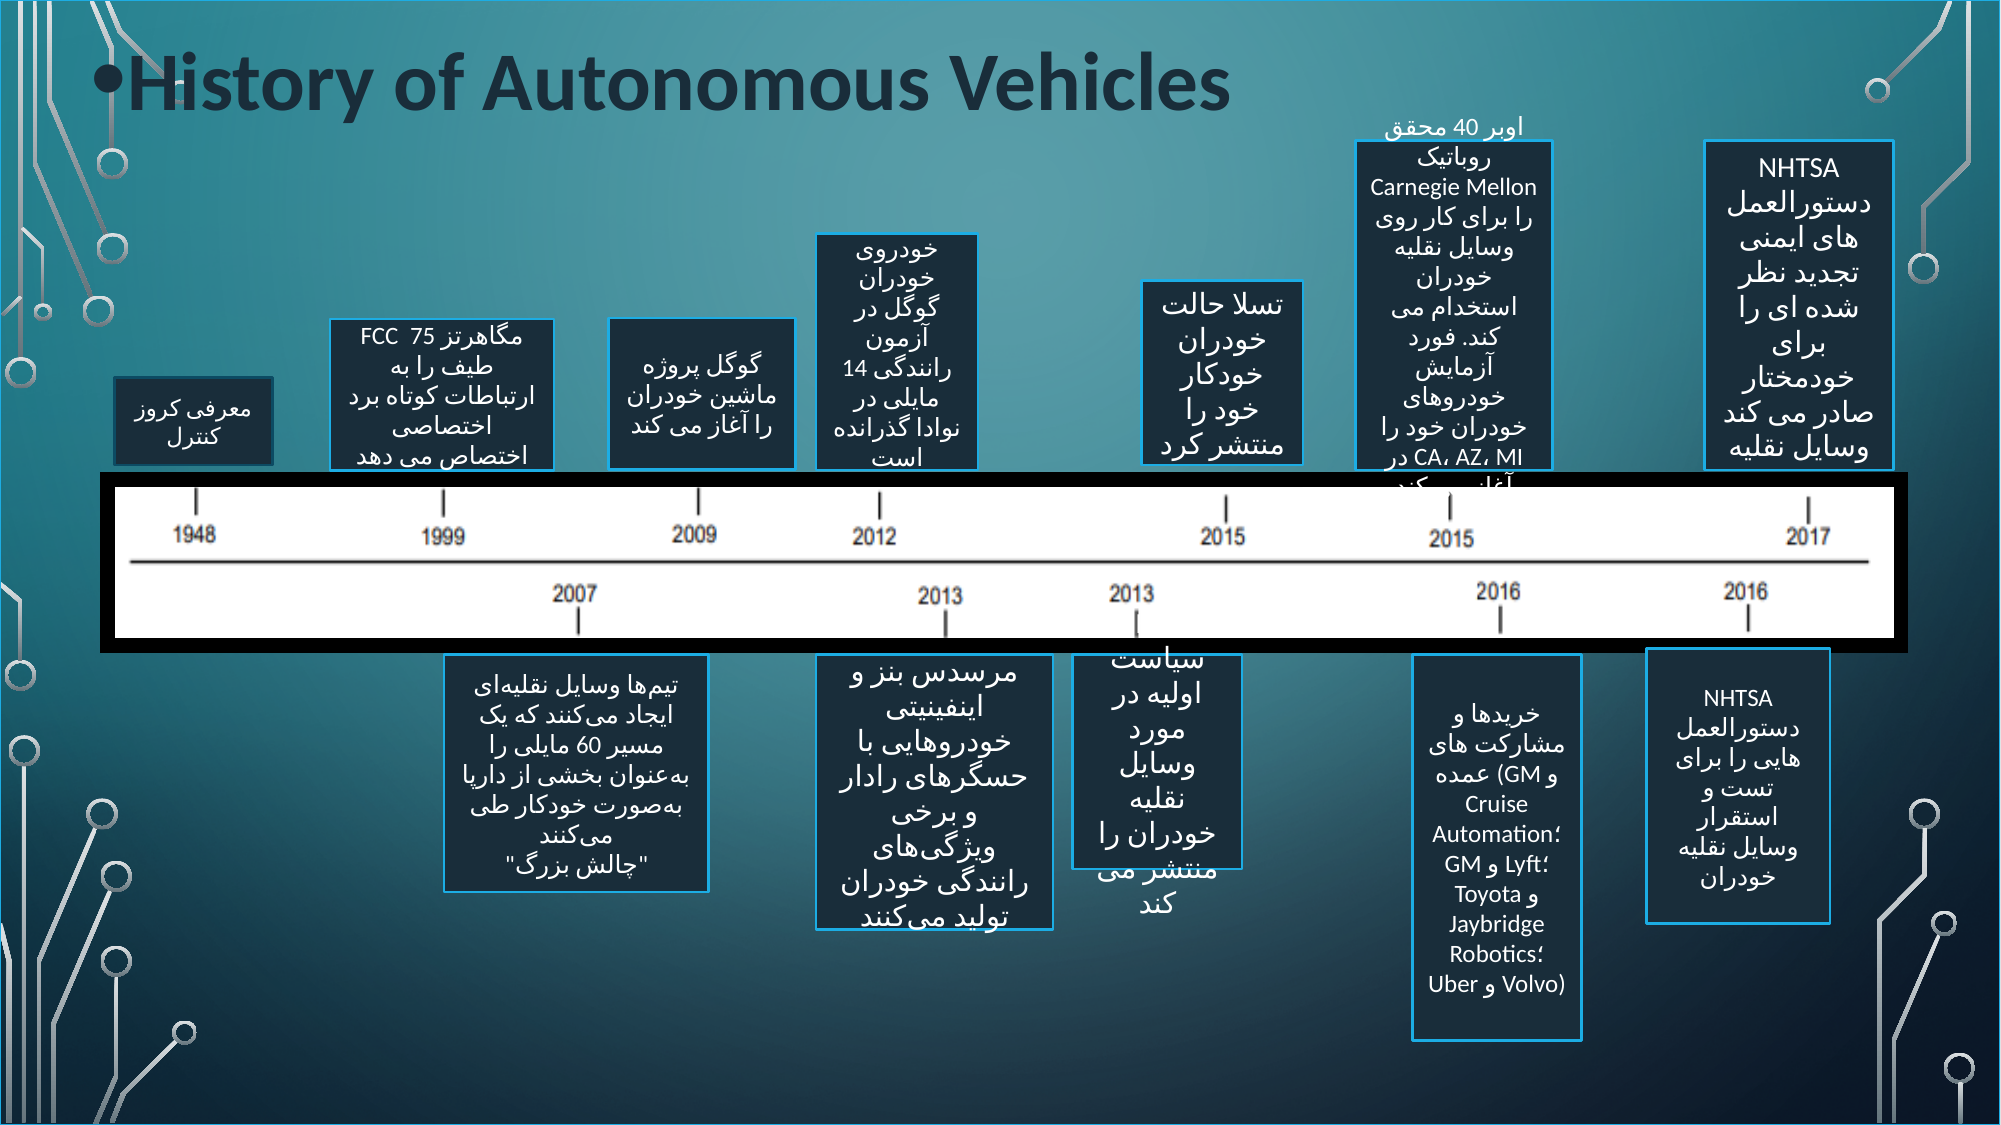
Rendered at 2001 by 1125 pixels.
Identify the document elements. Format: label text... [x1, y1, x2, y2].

text_box FCC مگاهرتز 75 طیف را به ارتباطات کوتاه برد اختصاصی اختصاص می دهد [329, 318, 555, 472]
text_box NHTSA دستورالعمل های ایمنی تجدید نظر شده ای را برای خودمختار صادر می کند وسايل نقليه [1703, 139, 1895, 471]
text_box معرفی کروز کنترل [113, 376, 274, 466]
text_box خریدها و مشارکت های عمده (GM و Cruise Automation؛ GM و Lyft؛ Toyota و Jaybridge Robotics؛ Uber و Volvo) [1411, 653, 1583, 1042]
text_box مرسدس بنز و اینفینیتی خودروهایی با حسگرهای رادار و برخی ویژگی‌های رانندگی خودران تولید می‌کنند [815, 653, 1054, 931]
text_box NHTSA سیاست اولیه در مورد وسایل نقلیه خودران را منتشر می کند [1071, 653, 1243, 870]
text_box اوبر 40 محقق روباتیک Carnegie Mellon را برای کار روی وسایل نقلیه خودران استخدام می کند. فورد آزمایش خودروهای خودران خود را در CA، AZ، MI آغاز می کند [1354, 139, 1554, 471]
text_box NHTSA دستورالعمل هایی را برای تست و استقرار وسایل نقلیه خودران [1645, 647, 1831, 925]
list History of Autonomous Vehicles [0, 0, 2000, 1125]
text_box تیم‌ها وسایل نقلیه‌ای ایجاد می‌کنند که یک مسیر 60 مایلی را به‌عنوان بخشی از دارپا به‌صورت خودکار طی می‌کنند "چالش بزرگ" [443, 653, 710, 893]
text_box خودروی خودران گوگل در آزمون رانندگی 14 مایلی در نوادا گذرانده است [815, 232, 979, 471]
text_box تسلا حالت خودران خودکار خود را منتشر کرد [1140, 279, 1304, 466]
text_box گوگل پروژه ماشین خودران را آغاز می کند [607, 317, 797, 471]
picture [114, 486, 1894, 639]
